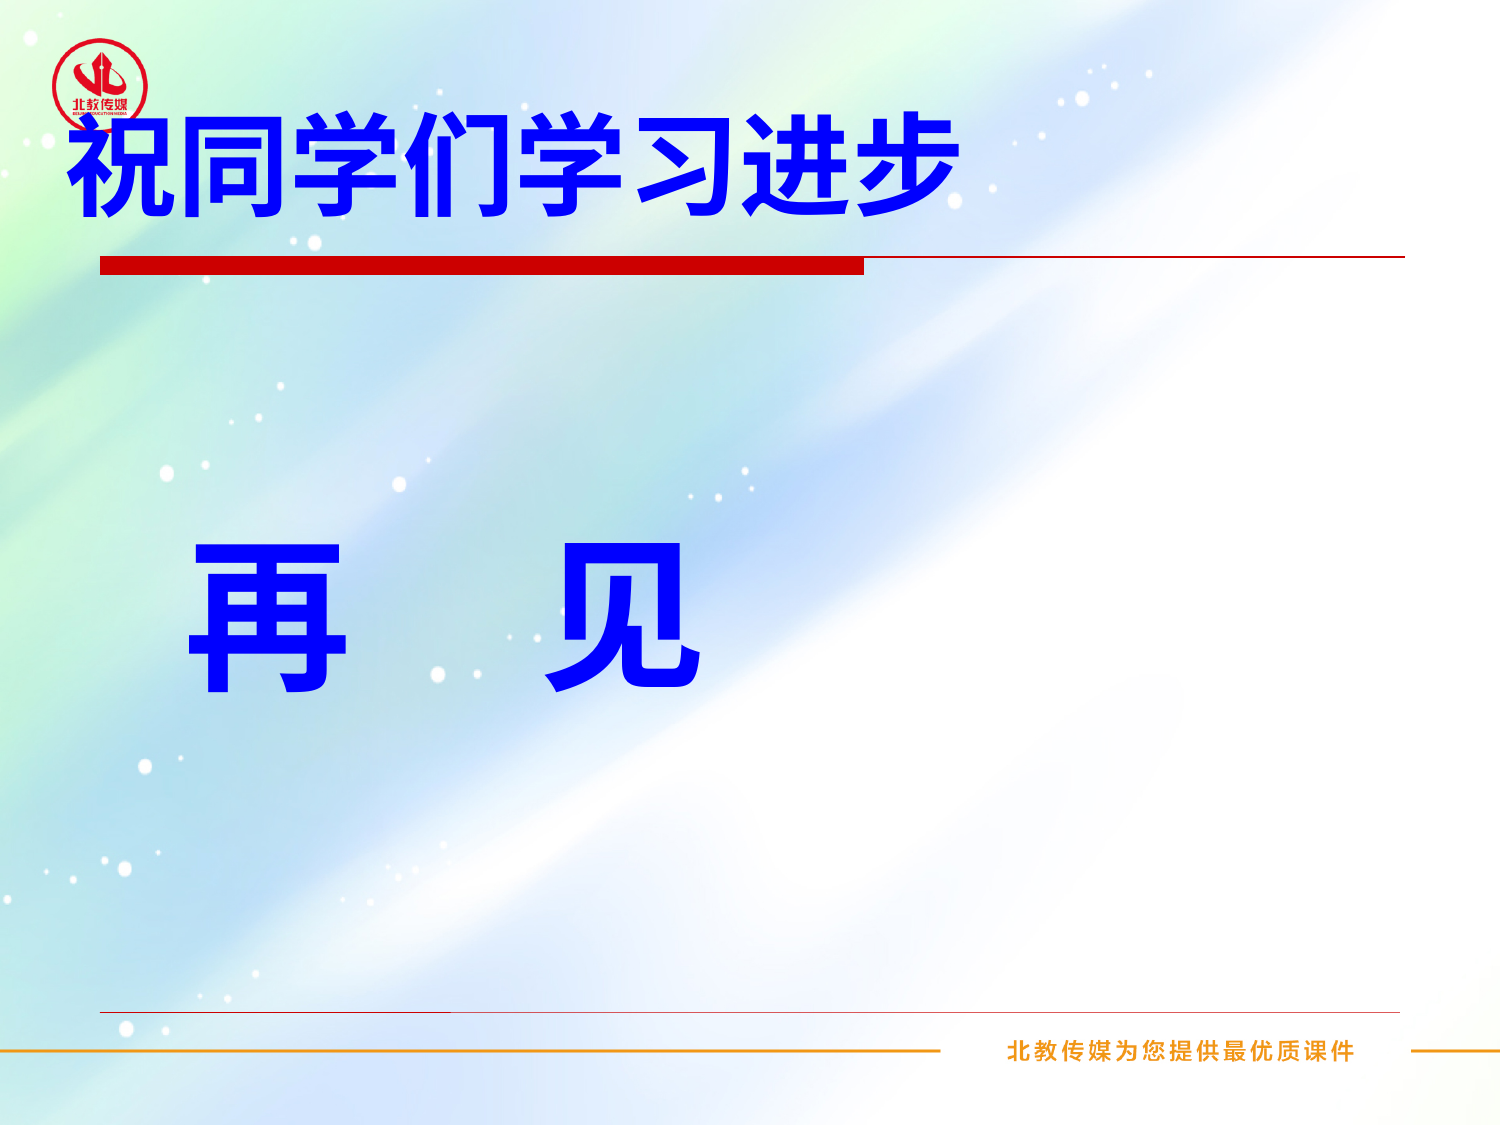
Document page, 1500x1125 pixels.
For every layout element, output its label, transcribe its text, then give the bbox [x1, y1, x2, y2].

picture [0, 0, 1500, 1125]
text_box 再 见 [0, 503, 1341, 718]
text_box 祝同学们学习进步 [49, 87, 1088, 503]
